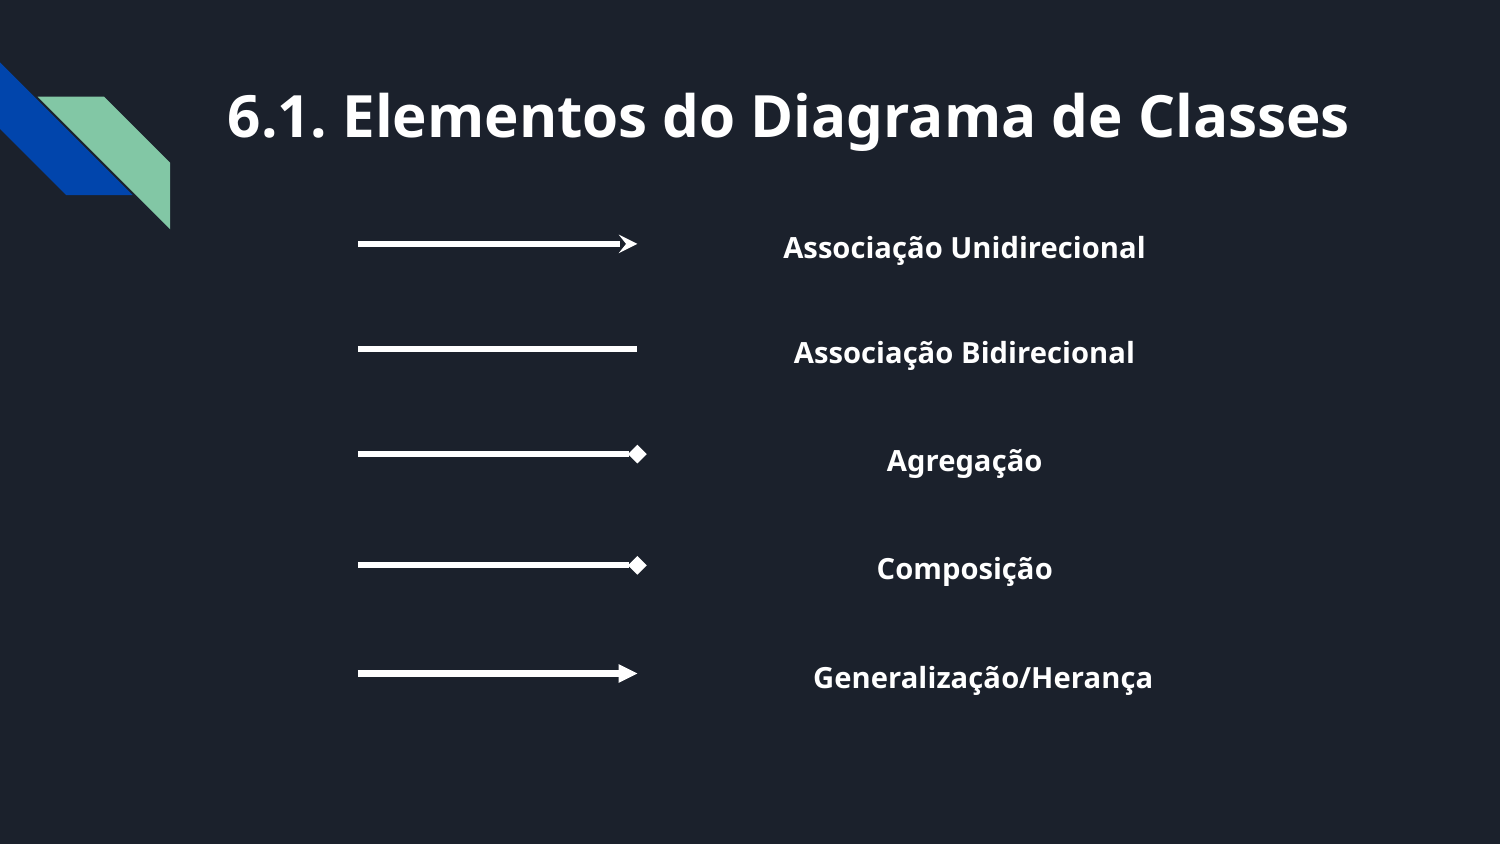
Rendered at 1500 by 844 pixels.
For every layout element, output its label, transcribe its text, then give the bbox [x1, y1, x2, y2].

title 6.1. Elementos do Diagrama de Classes [212, 64, 1368, 215]
text_box Associação Unidirecional [725, 214, 1204, 274]
text_box Generalização/Herança [744, 644, 1223, 703]
text_box Agregação [725, 427, 1204, 487]
text_box Associação Bidirecional [725, 319, 1204, 379]
text_box Composição [725, 535, 1204, 595]
